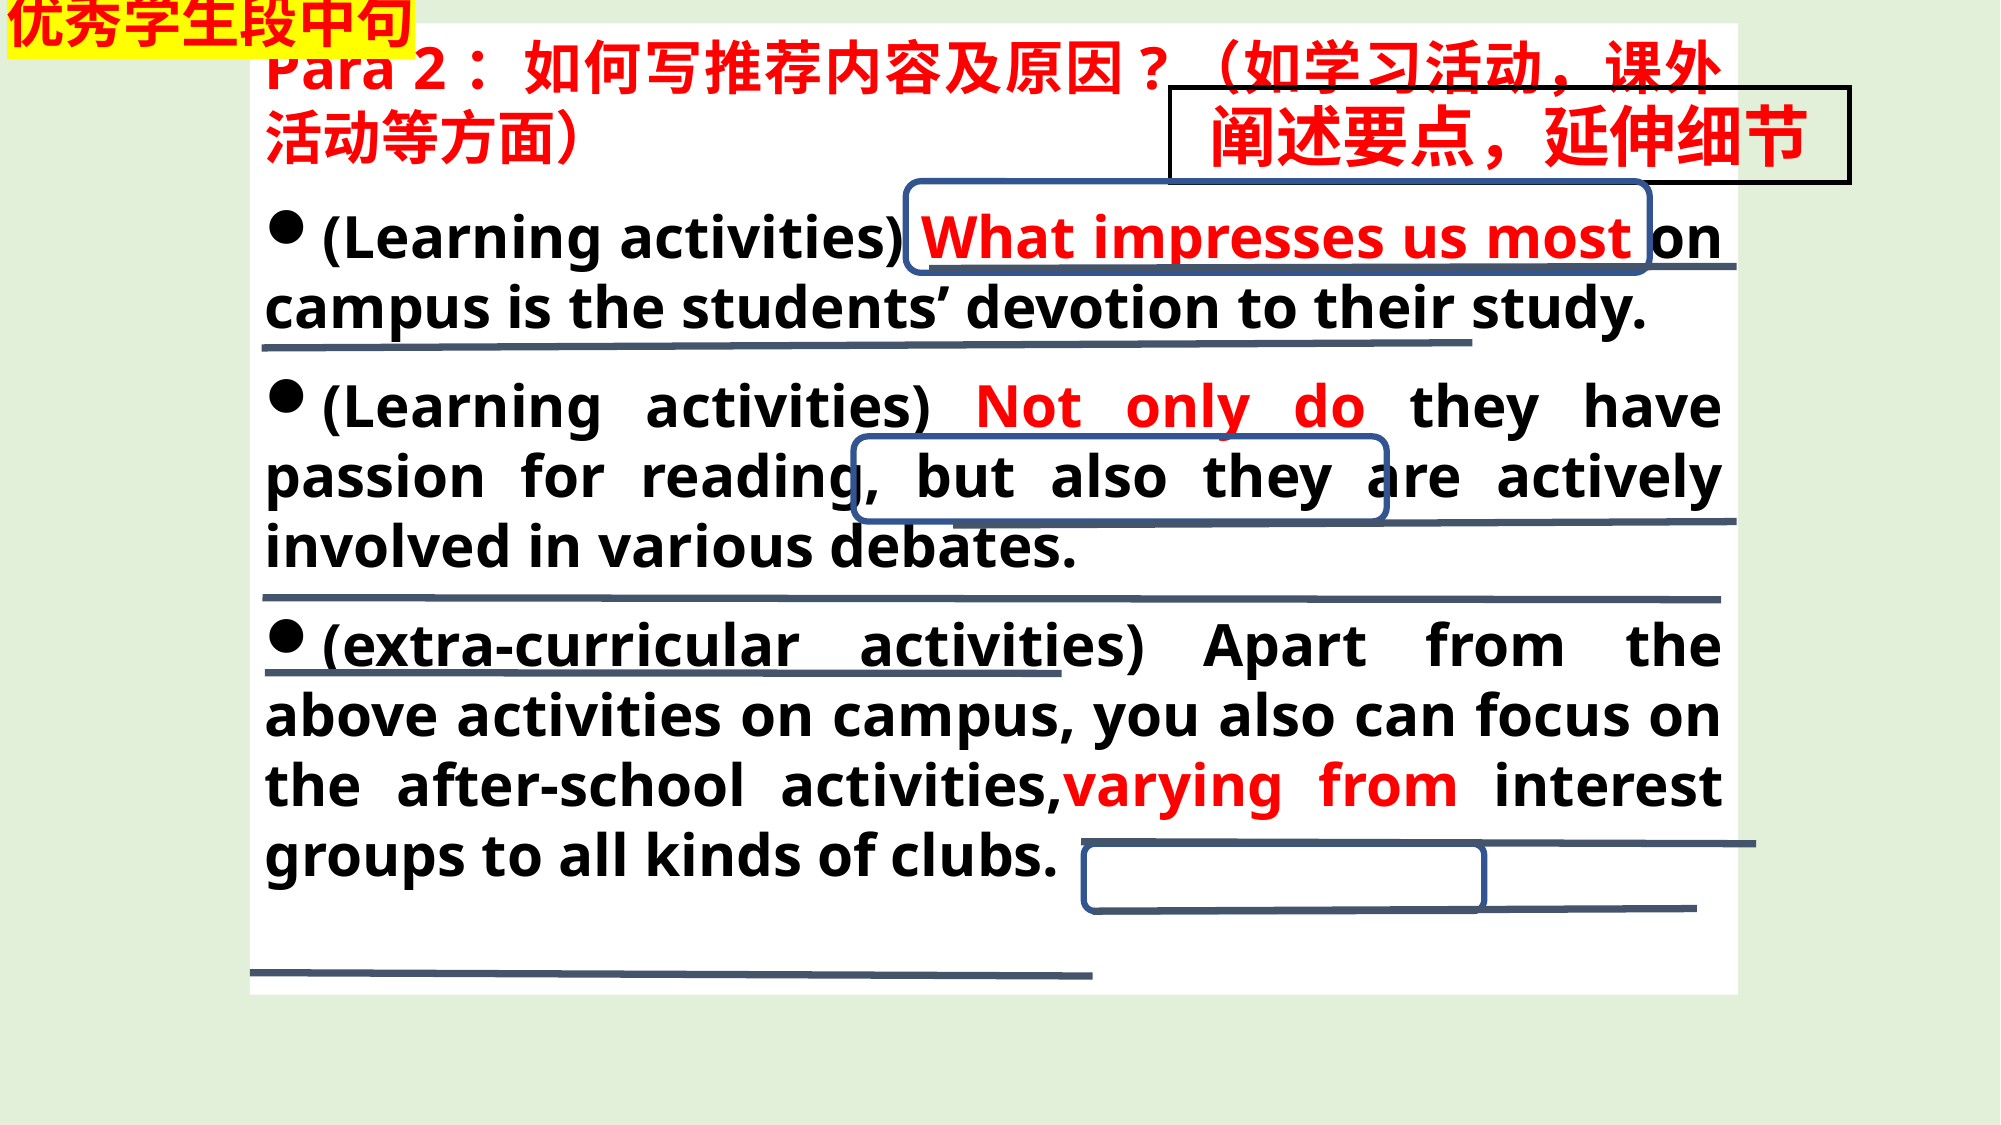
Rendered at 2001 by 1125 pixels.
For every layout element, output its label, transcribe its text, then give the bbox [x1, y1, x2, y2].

text_box [1082, 846, 1486, 912]
text_box 阐述要点，延伸细节 [1169, 87, 1850, 183]
text_box [904, 180, 1651, 274]
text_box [261, 342, 1473, 348]
text_box [852, 435, 1388, 523]
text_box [1092, 908, 1697, 912]
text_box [249, 972, 1093, 976]
text_box Para 2：如何写推荐内容及原因?（如学习活动，课外活动等方面） (Learning activities) What impresses us most on campus is the students’ devotion to their study. (Learning activities) Not only do they have passion for reading, but also they are actively involved in various debates. (extra-curricular activities) Apart from the above activities on campus, you also can focus on the after-school activities,varying from interest groups to all kinds of clubs. [249, 23, 1739, 995]
text_box 优秀学生段中句 [0, 0, 992, 62]
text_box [953, 521, 1737, 525]
